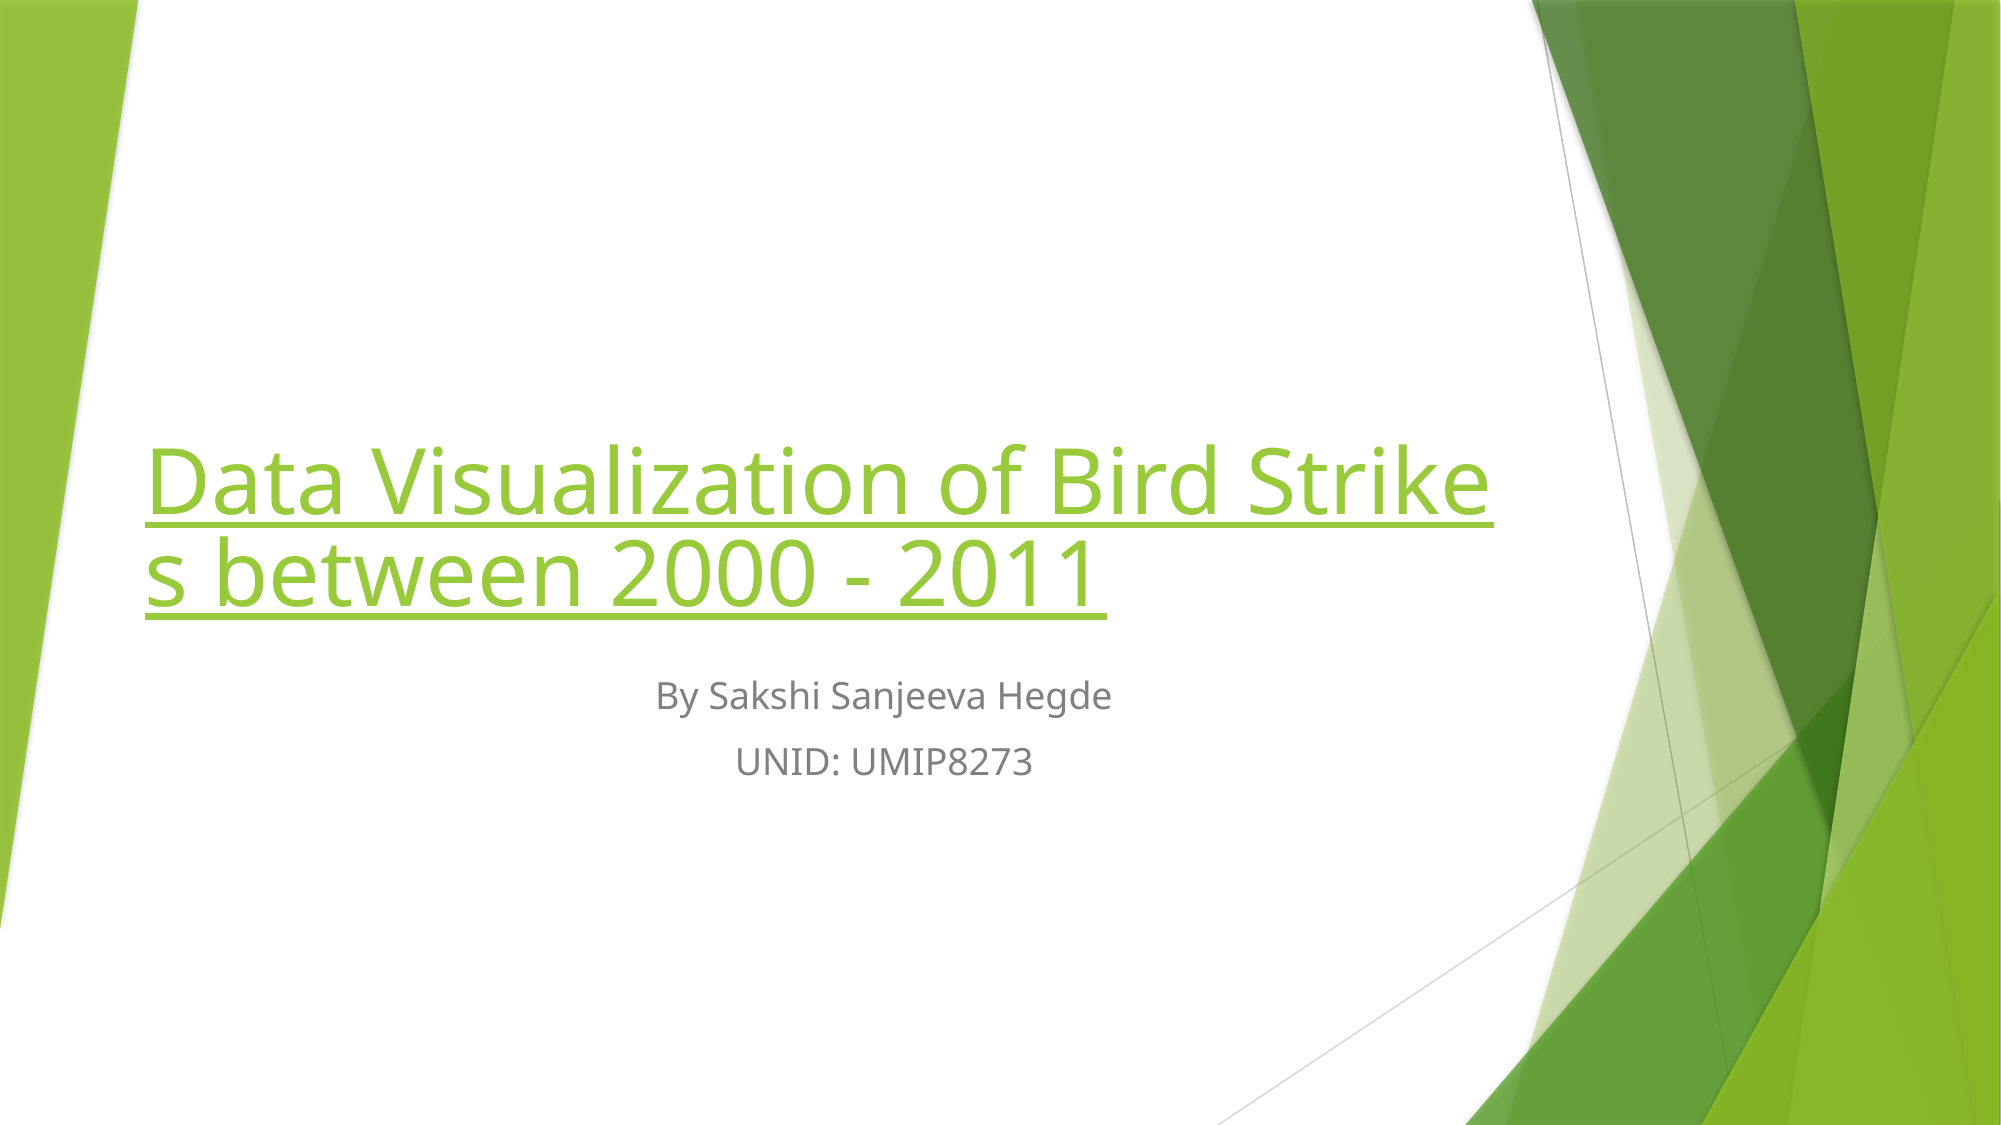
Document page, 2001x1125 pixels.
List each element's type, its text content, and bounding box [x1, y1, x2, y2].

subtitle By Sakshi Sanjeeva Hegde UNID: UMIP8273 [247, 664, 1522, 845]
title Data Visualization of Bird Strikes between 2000 - 2011 [129, 163, 1544, 556]
